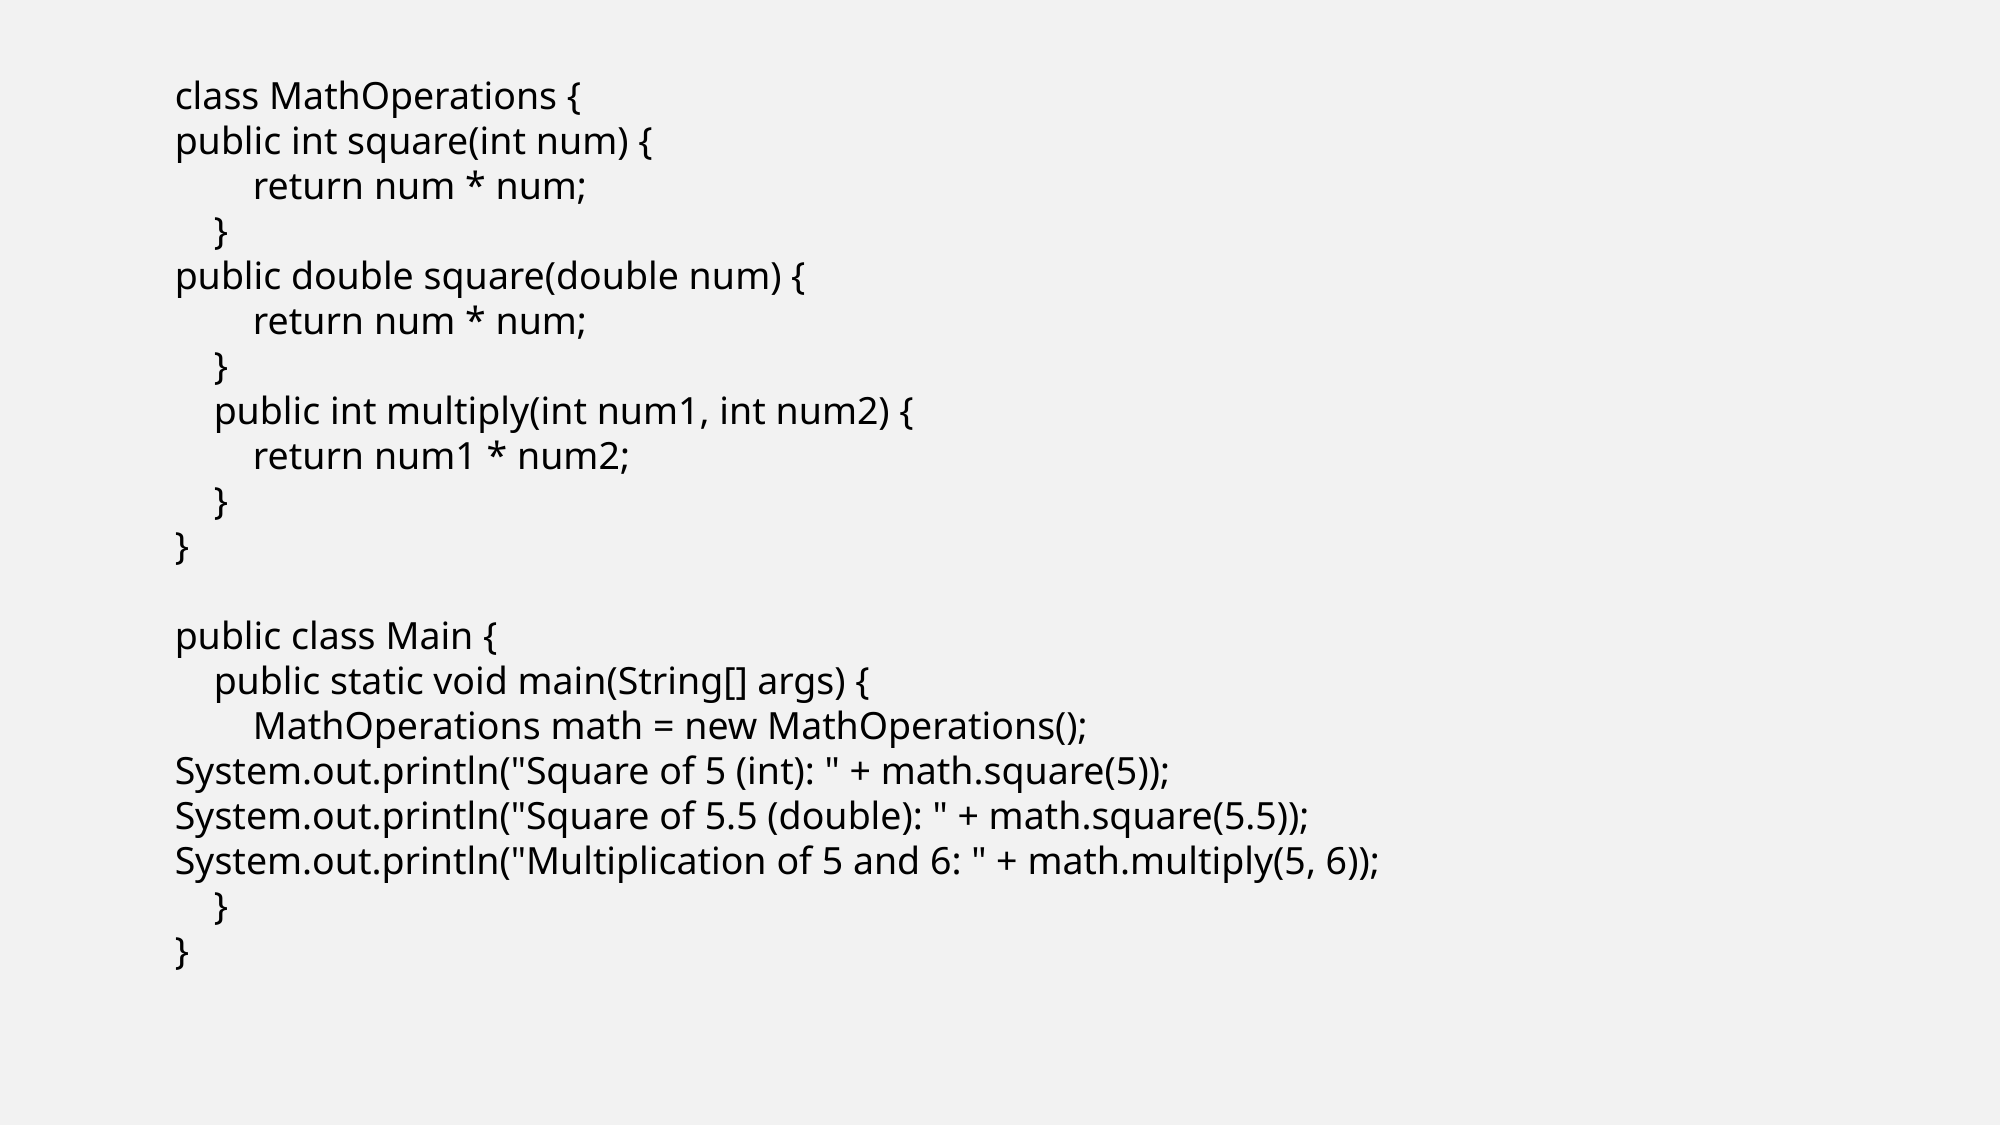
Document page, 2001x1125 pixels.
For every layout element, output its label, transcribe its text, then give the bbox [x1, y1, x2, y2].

text_box class MathOperations { public int square(int num) { return num * num; } public double square(double num) { return num * num; } public int multiply(int num1, int num2) { return num1 * num2; } } public class Main { public static void main(String[] args) { MathOperations math = new MathOperations(); System.out.println("Square of 5 (int): " + math.square(5)); System.out.println("Square of 5.5 (double): " + math.square(5.5)); System.out.println("Multiplication of 5 and 6: " + math.multiply(5, 6)); } } [160, 64, 1982, 980]
